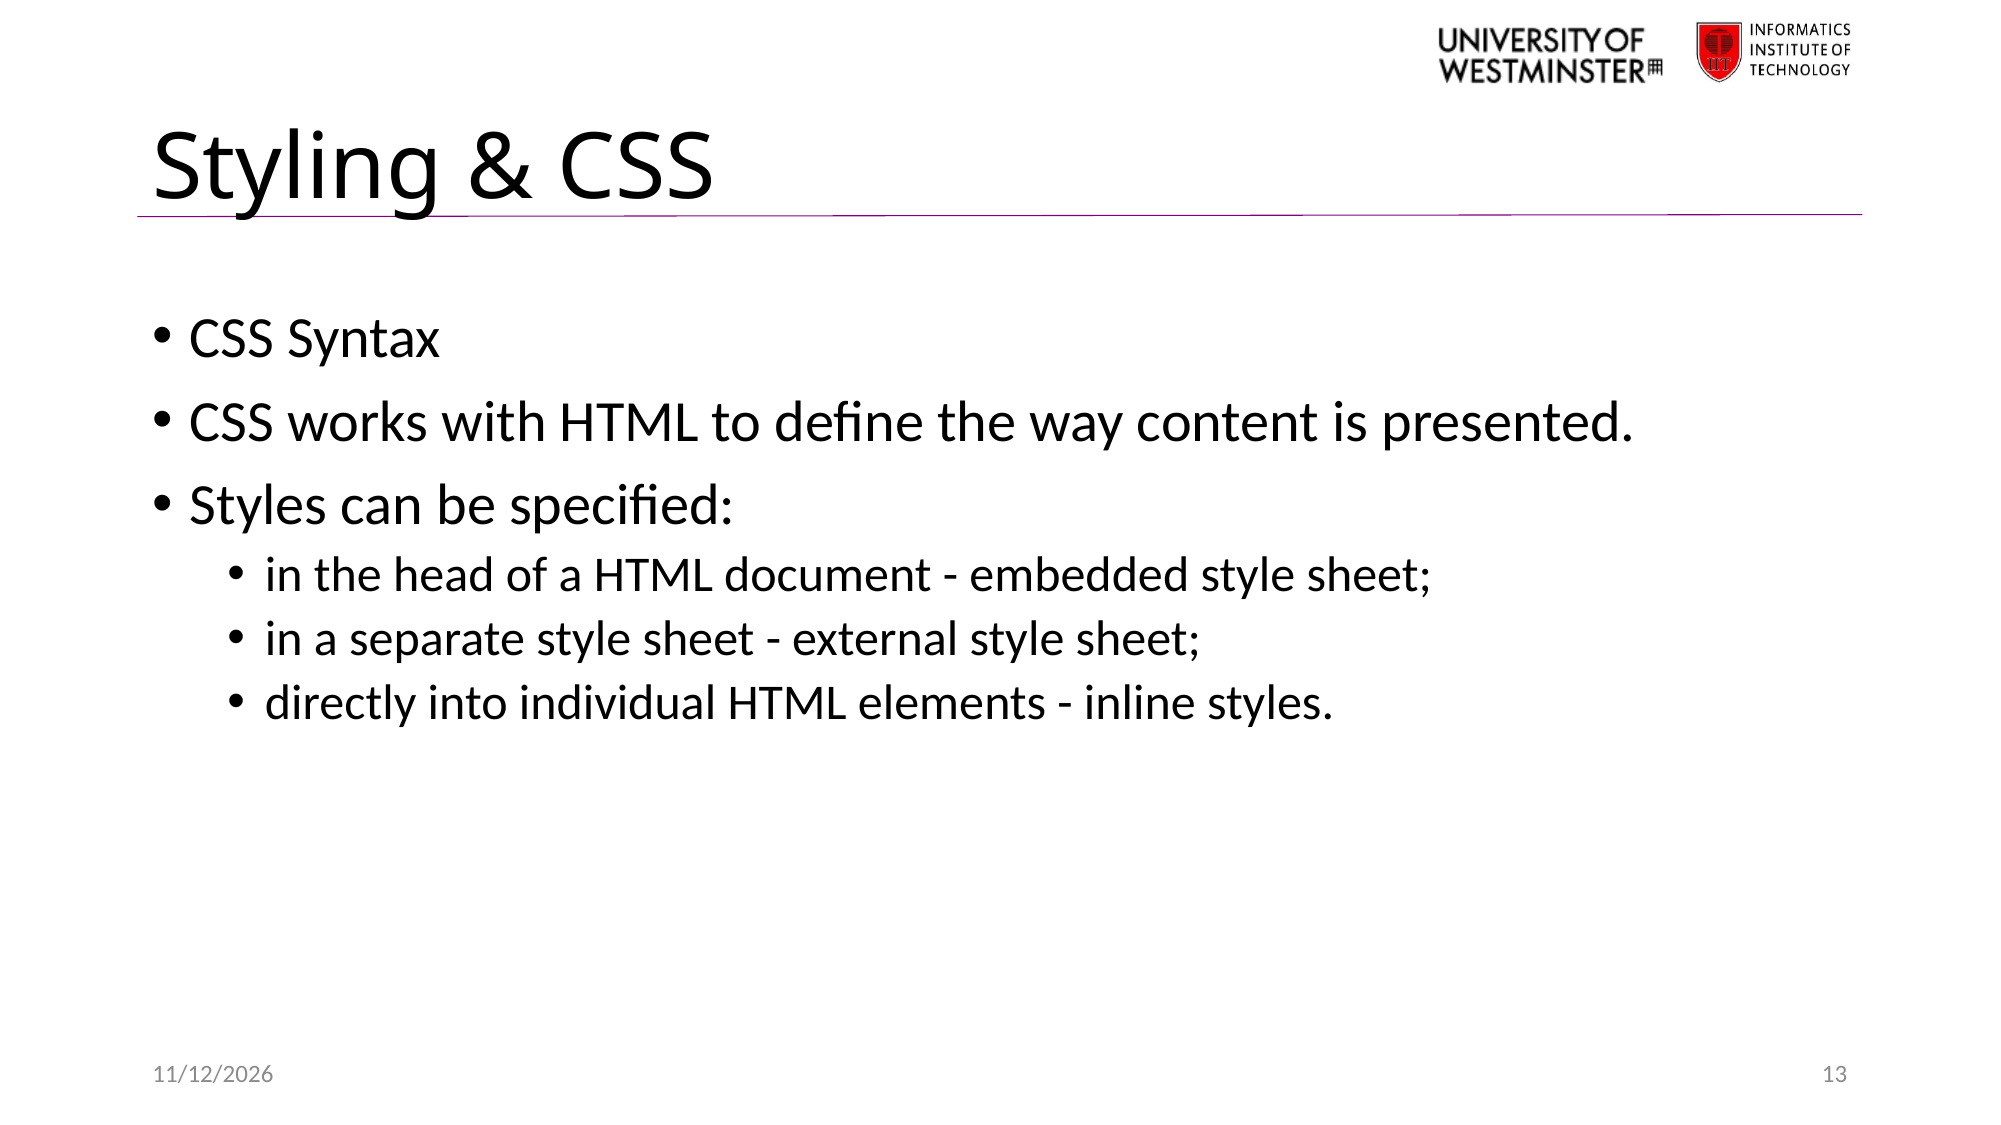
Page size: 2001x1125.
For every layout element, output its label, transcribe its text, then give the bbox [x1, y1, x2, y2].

picture [1425, 5, 1863, 59]
title Styling & CSS [137, 59, 1863, 278]
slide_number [137, 1042, 588, 1103]
slide_number 13 [1412, 1042, 1863, 1103]
list CSS Syntax CSS works with HTML to define the way content is presented. Styles can be specified: in the head of a HTML document - embedded style sheet; in a separate style sheet - external style sheet; directly into individual HTML elements - inline styles. [137, 299, 1863, 1014]
